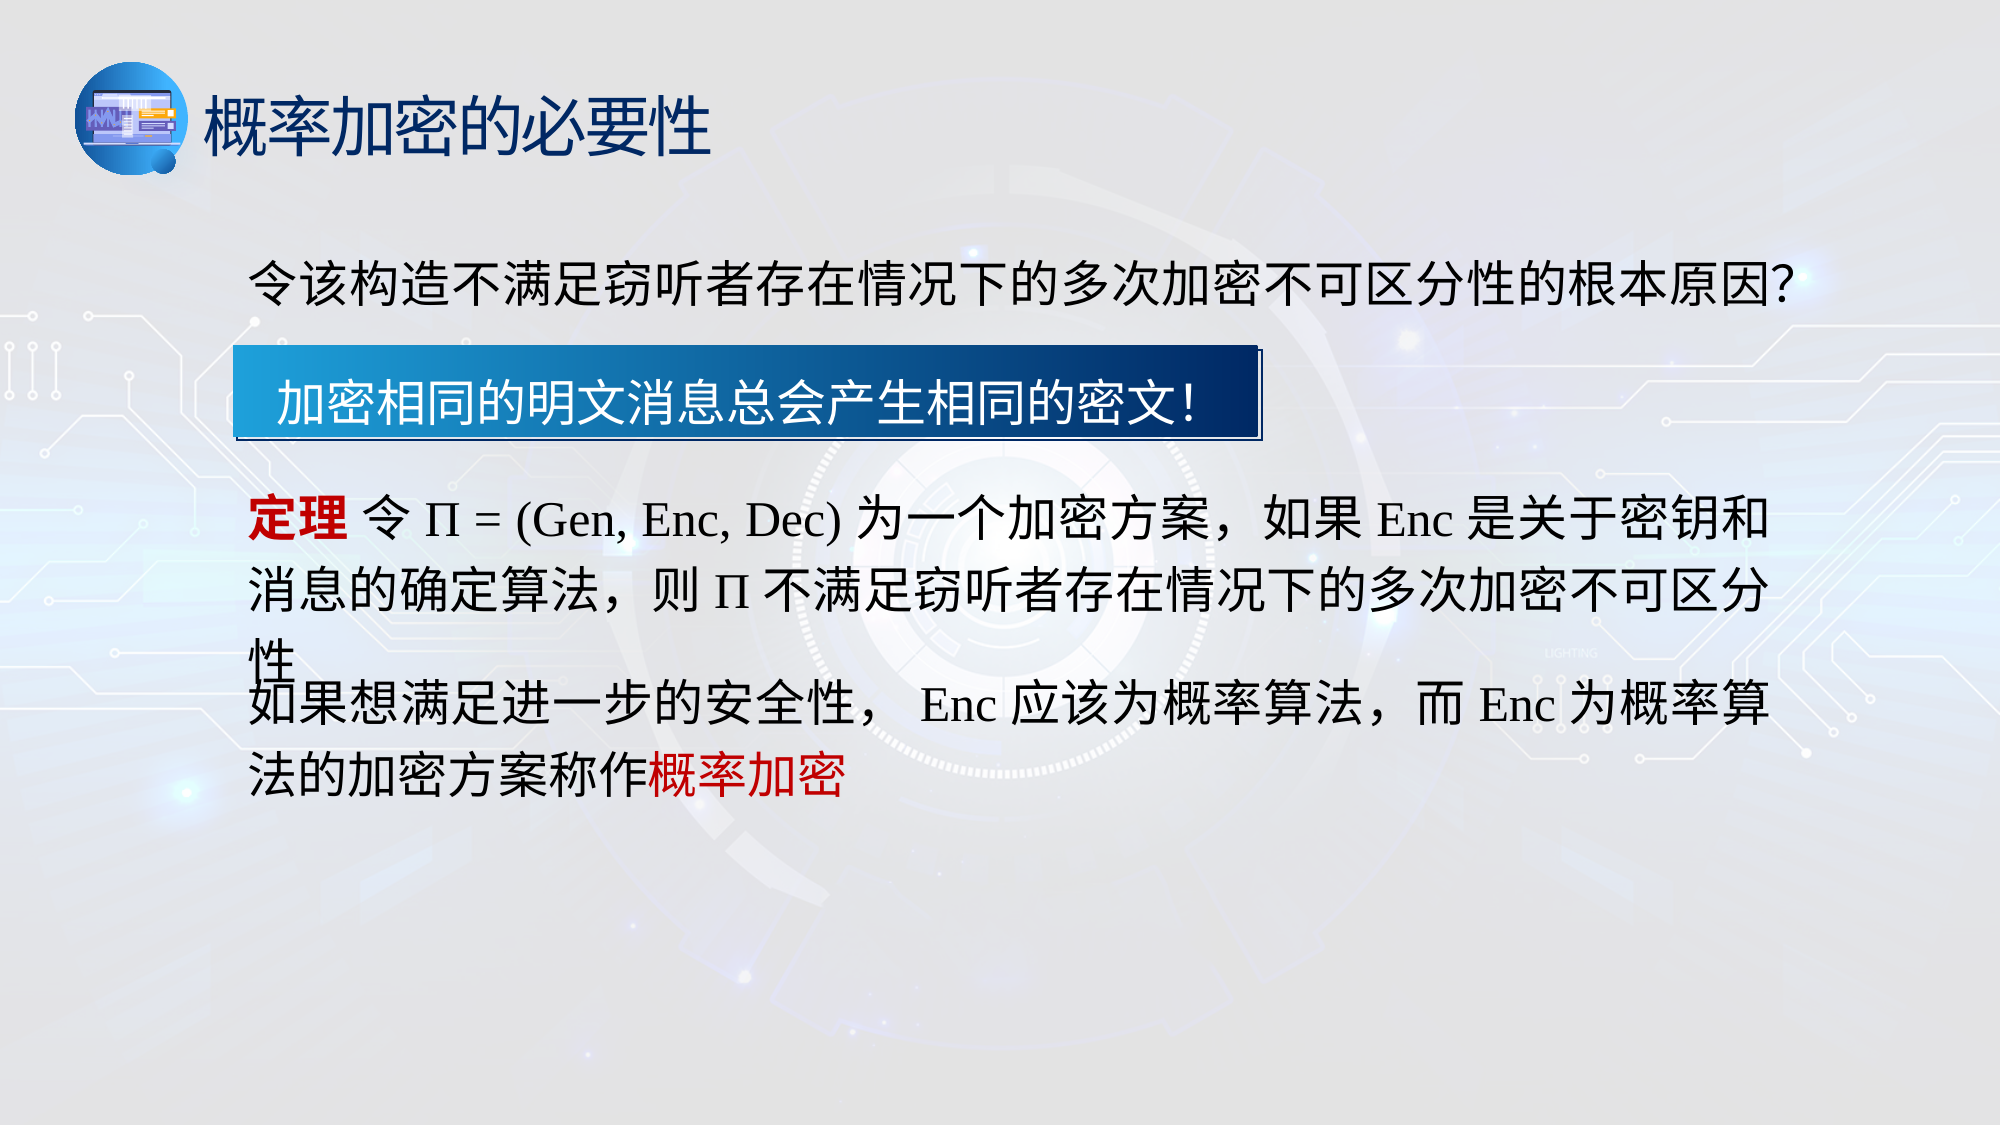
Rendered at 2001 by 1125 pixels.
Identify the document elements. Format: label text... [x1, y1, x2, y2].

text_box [75, 62, 1275, 176]
text_box 定理 令Π = (Gen, Enc, Dec)为一个加密方案，如果Enc是关于密钥和消息的确定算法，则Π不满足窃听者存在情况下的多次加密不可区分性 [233, 467, 1786, 651]
text_box 令该构造不满足窃听者存在情况下的多次加密不可区分性的根本原因？ [233, 233, 1786, 321]
text_box 如果想满足进一步的安全性，Enc应该为概率算法，而Enc为概率算法的加密方案称作概率加密 [233, 651, 1786, 811]
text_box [233, 345, 1262, 440]
